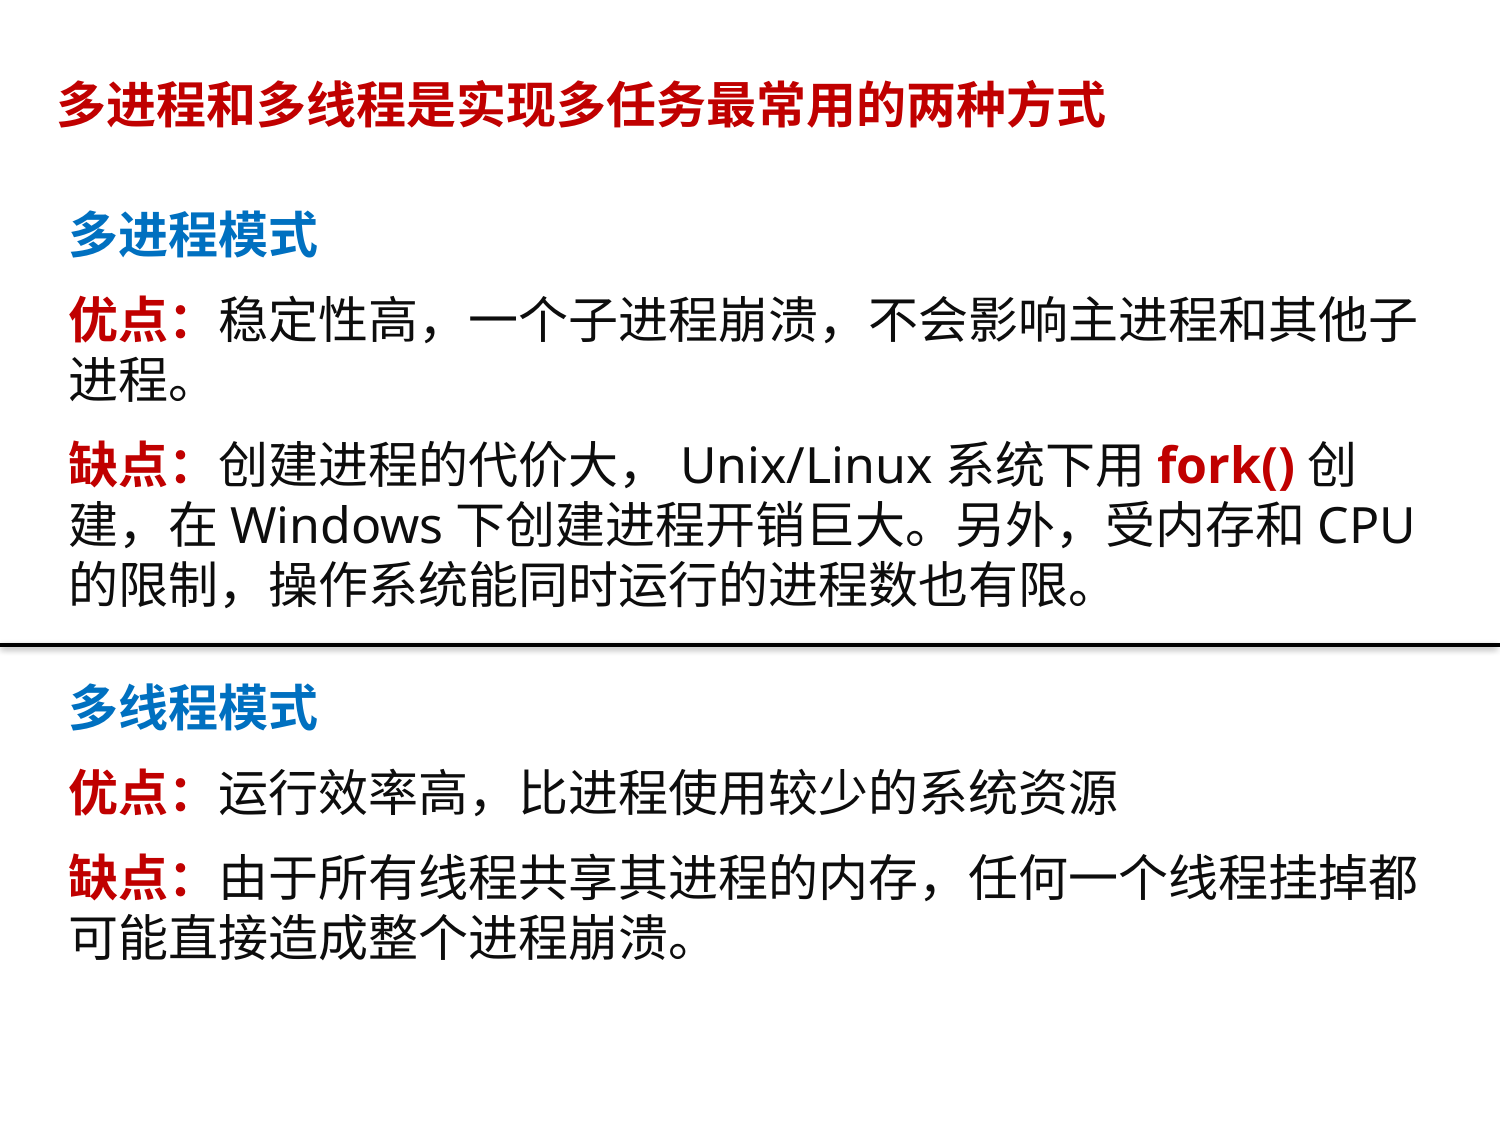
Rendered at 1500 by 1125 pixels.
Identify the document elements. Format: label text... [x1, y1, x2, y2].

text_box 多进程模式 优点：稳定性高，一个子进程崩溃，不会影响主进程和其他子进程。 缺点：创建进程的代价大，Unix/Linux系统下用fork()创建，在Windows下创建进程开销巨大。另外，受内存和CPU的限制，操作系统能同时运行的进程数也有限。 多线程模式 优点：运行效率高，比进程使用较少的系统资源 缺点：由于所有线程共享其进程的内存，任何一个线程挂掉都可能直接造成整个进程崩溃。 [53, 196, 1471, 641]
text_box 多进程和多线程是实现多任务最常用的两种方式 [41, 66, 1164, 142]
text_box 多进程模式 优点：稳定性高，一个子进程崩溃，不会影响主进程和其他子进程。 缺点：创建进程的代价大，Unix/Linux系统下用fork()创建，在Windows下创建进程开销巨大。另外，受内存和CPU的限制，操作系统能同时运行的进程数也有限。 多线程模式 优点：运行效率高，比进程使用较少的系统资源 缺点：由于所有线程共享其进程的内存，任何一个线程挂掉都可能直接造成整个进程崩溃。 [53, 655, 1471, 974]
